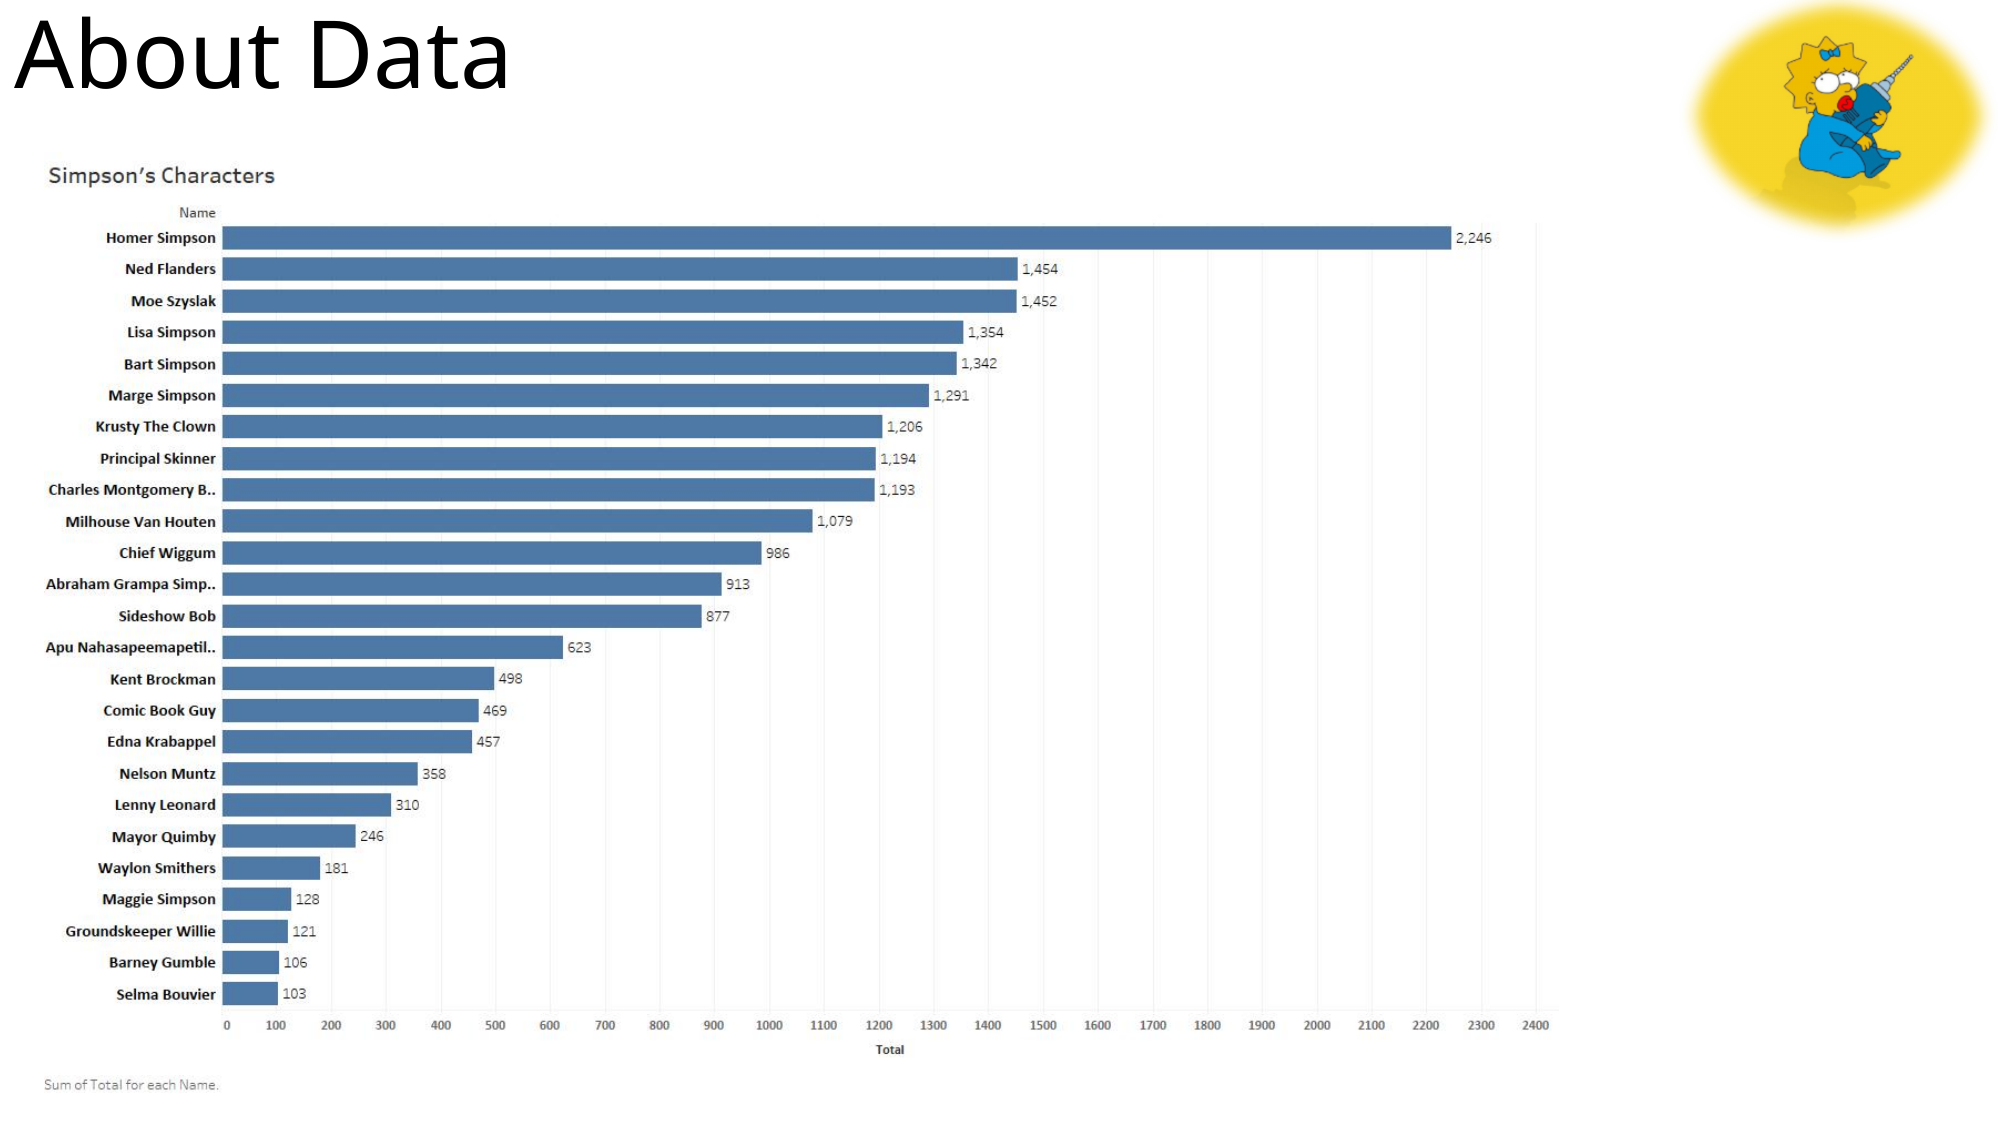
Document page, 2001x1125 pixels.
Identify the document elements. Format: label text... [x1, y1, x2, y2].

text_box About Data [0, 0, 555, 141]
picture [44, 152, 1559, 1094]
picture [1676, 0, 2000, 245]
